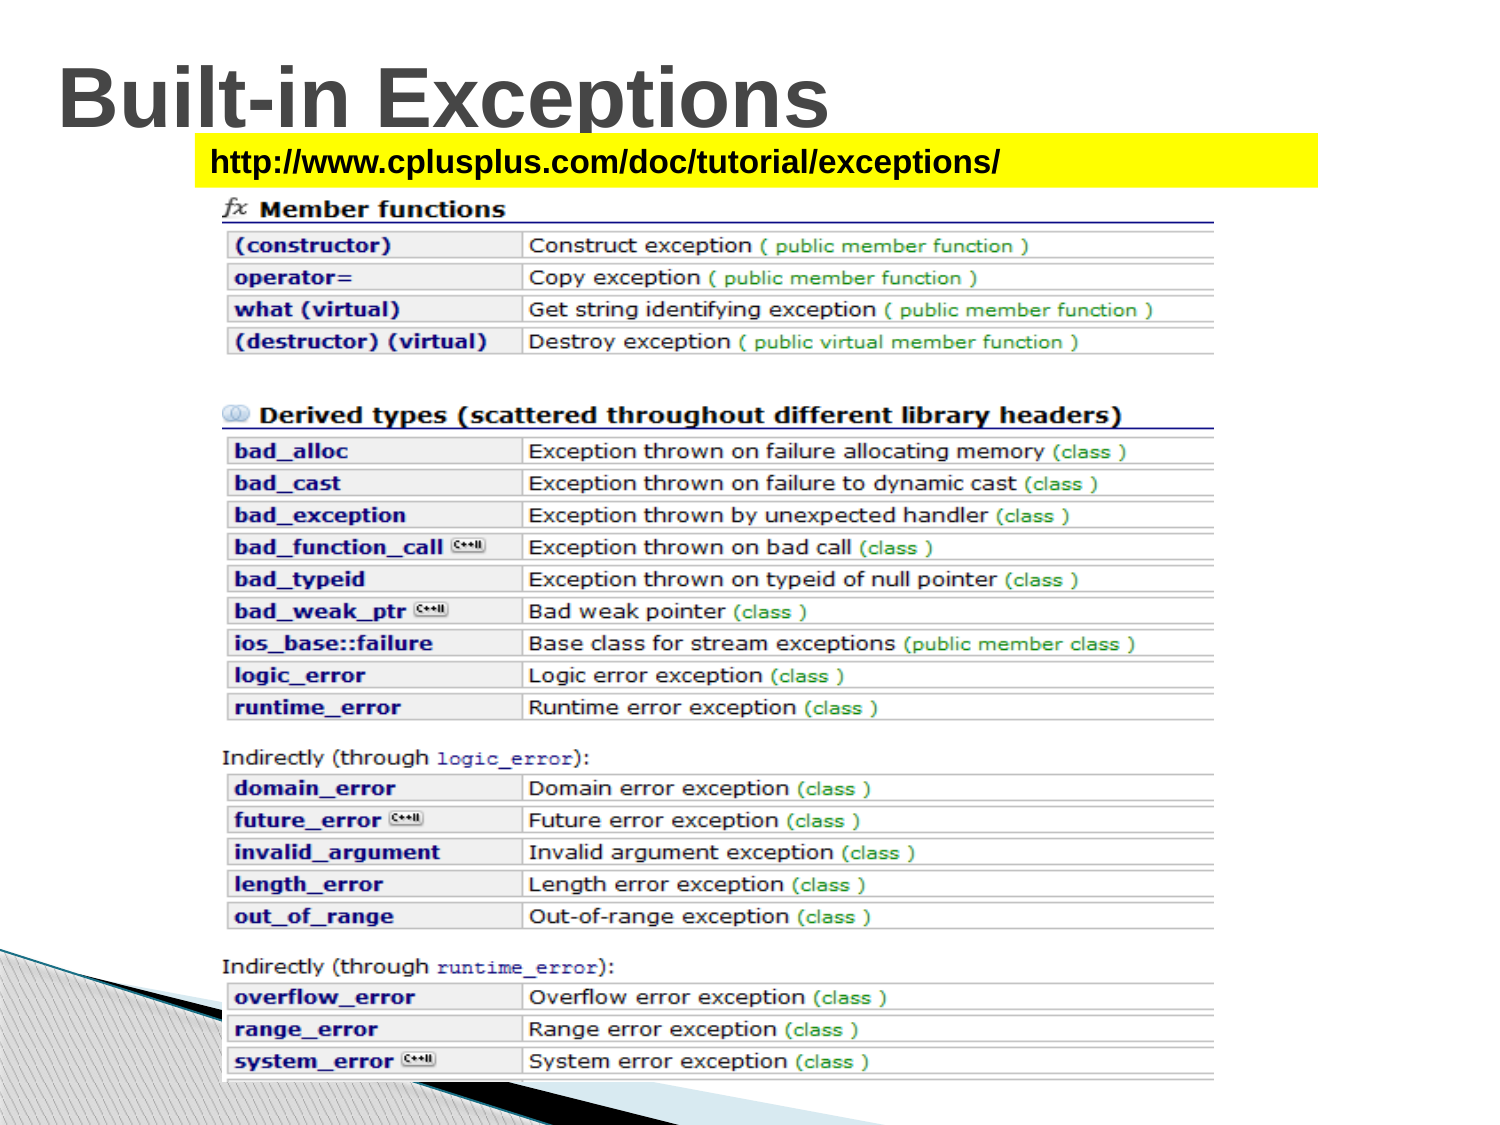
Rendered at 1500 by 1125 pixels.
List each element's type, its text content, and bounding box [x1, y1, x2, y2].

picture [222, 187, 1214, 1083]
title Built-in Exceptions [42, 0, 1393, 188]
text_box http://www.cplusplus.com/doc/tutorial/exceptions/ [194, 133, 1318, 188]
